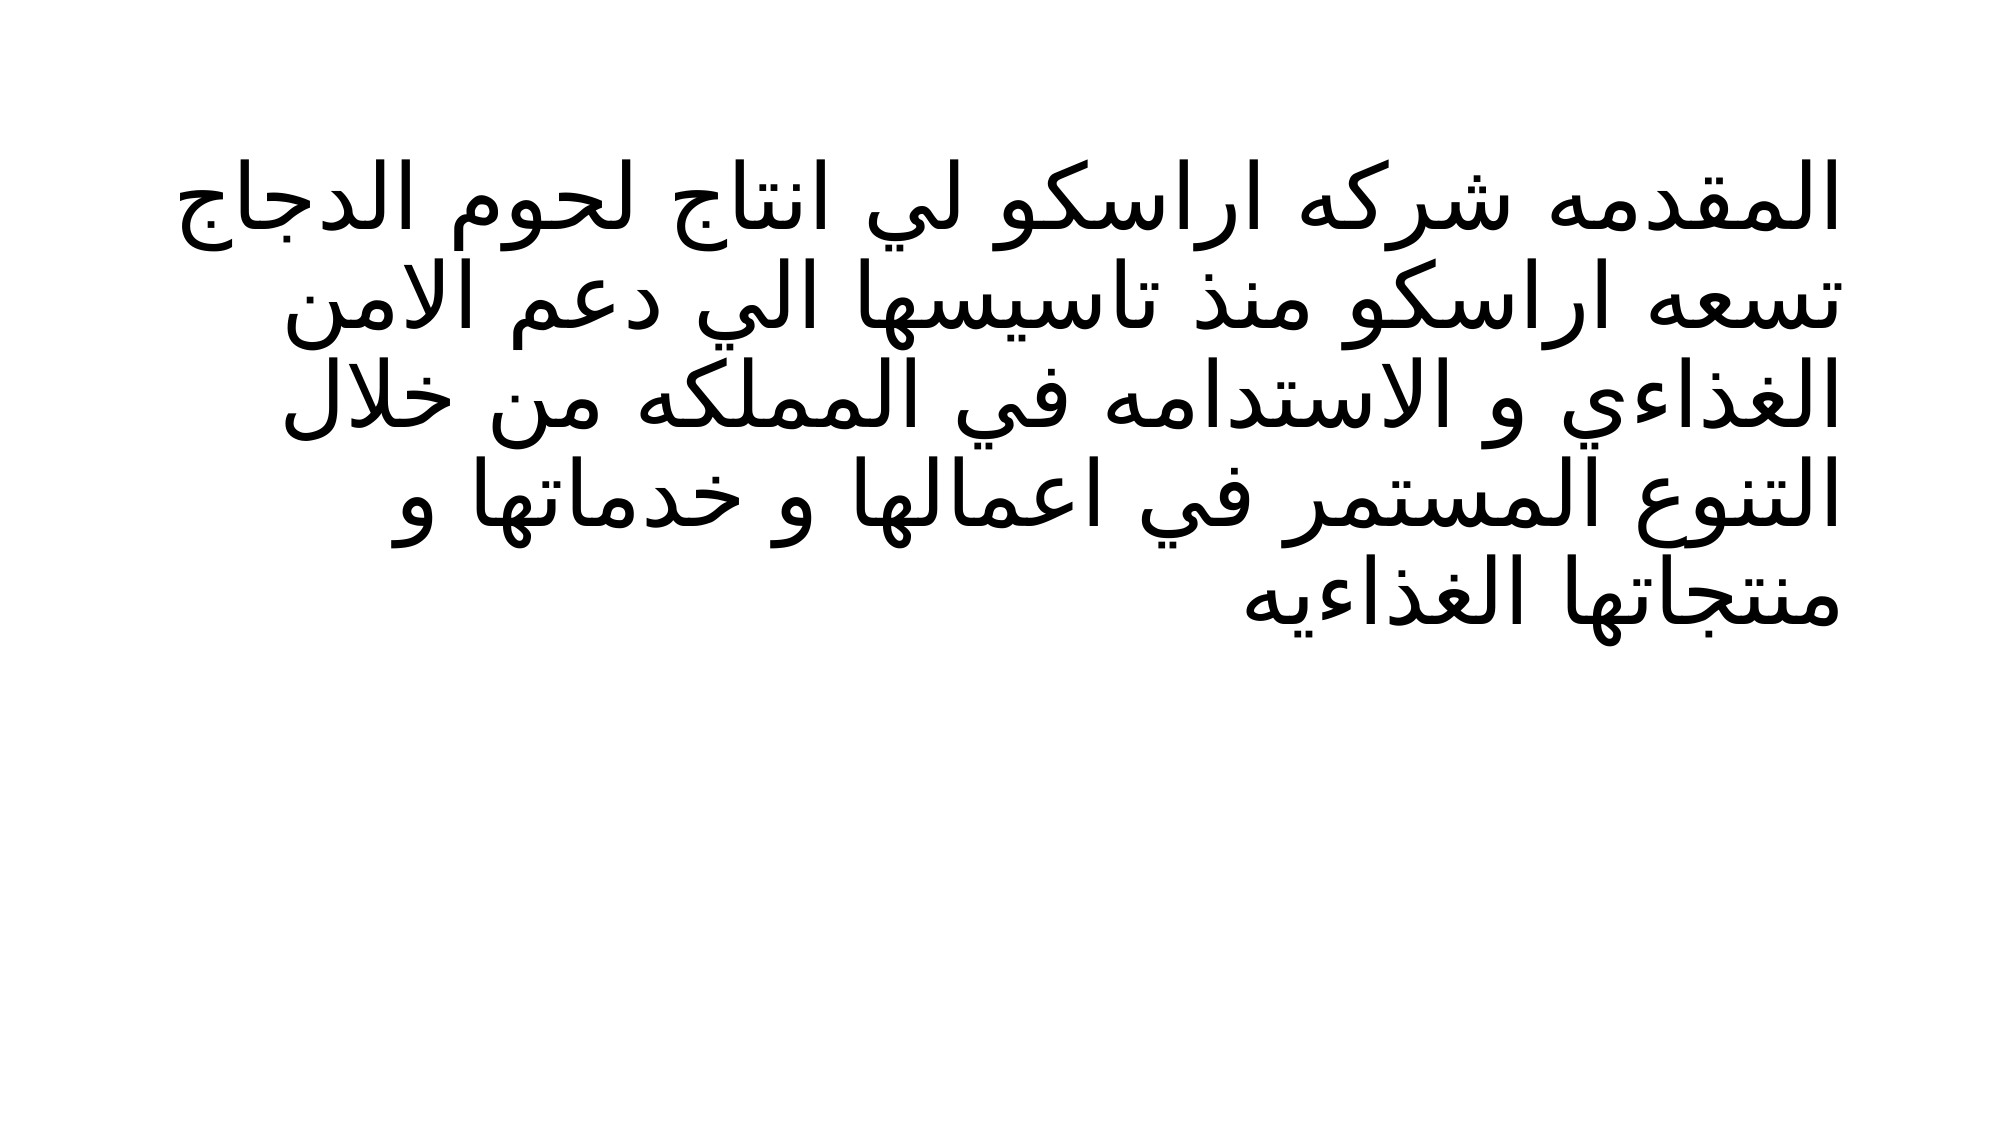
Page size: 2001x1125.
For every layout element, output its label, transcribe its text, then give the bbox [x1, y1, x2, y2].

title المقدمه شركه اراسكو لي انتاج لحوم الدجاج تسعه اراسكو منذ تاسيسها الي دعم الامن الغذاءي و الاستدامه في المملكه من خلال التنوع المستمر في اعمالها و خدماتها و منتجاتها الغذاءيه [137, 59, 1863, 735]
